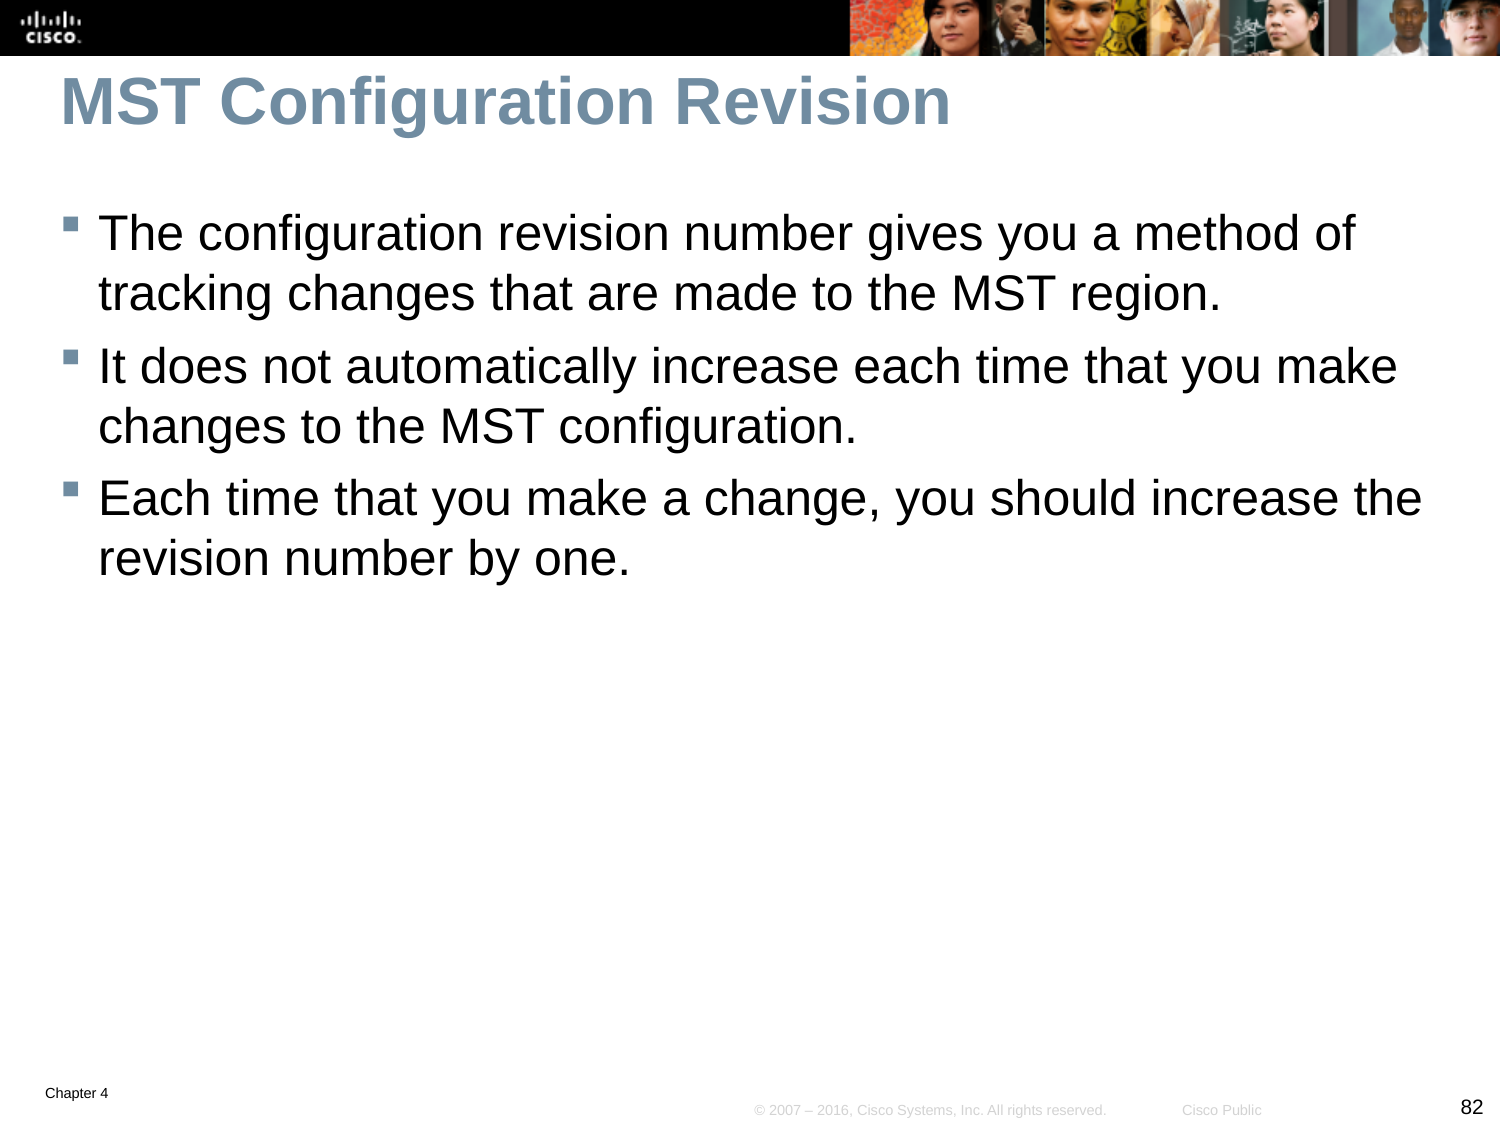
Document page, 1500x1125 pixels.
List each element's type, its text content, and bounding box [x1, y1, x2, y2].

list The configuration revision number gives you a method of tracking changes that are made to the MST region. It does not automatically increase each time that you make changes to the MST configuration. Each time that you make a change, you should increase the revision number by one. [45, 193, 1444, 1037]
picture [0, 0, 1500, 56]
title MST Configuration Revision [45, 59, 1444, 182]
